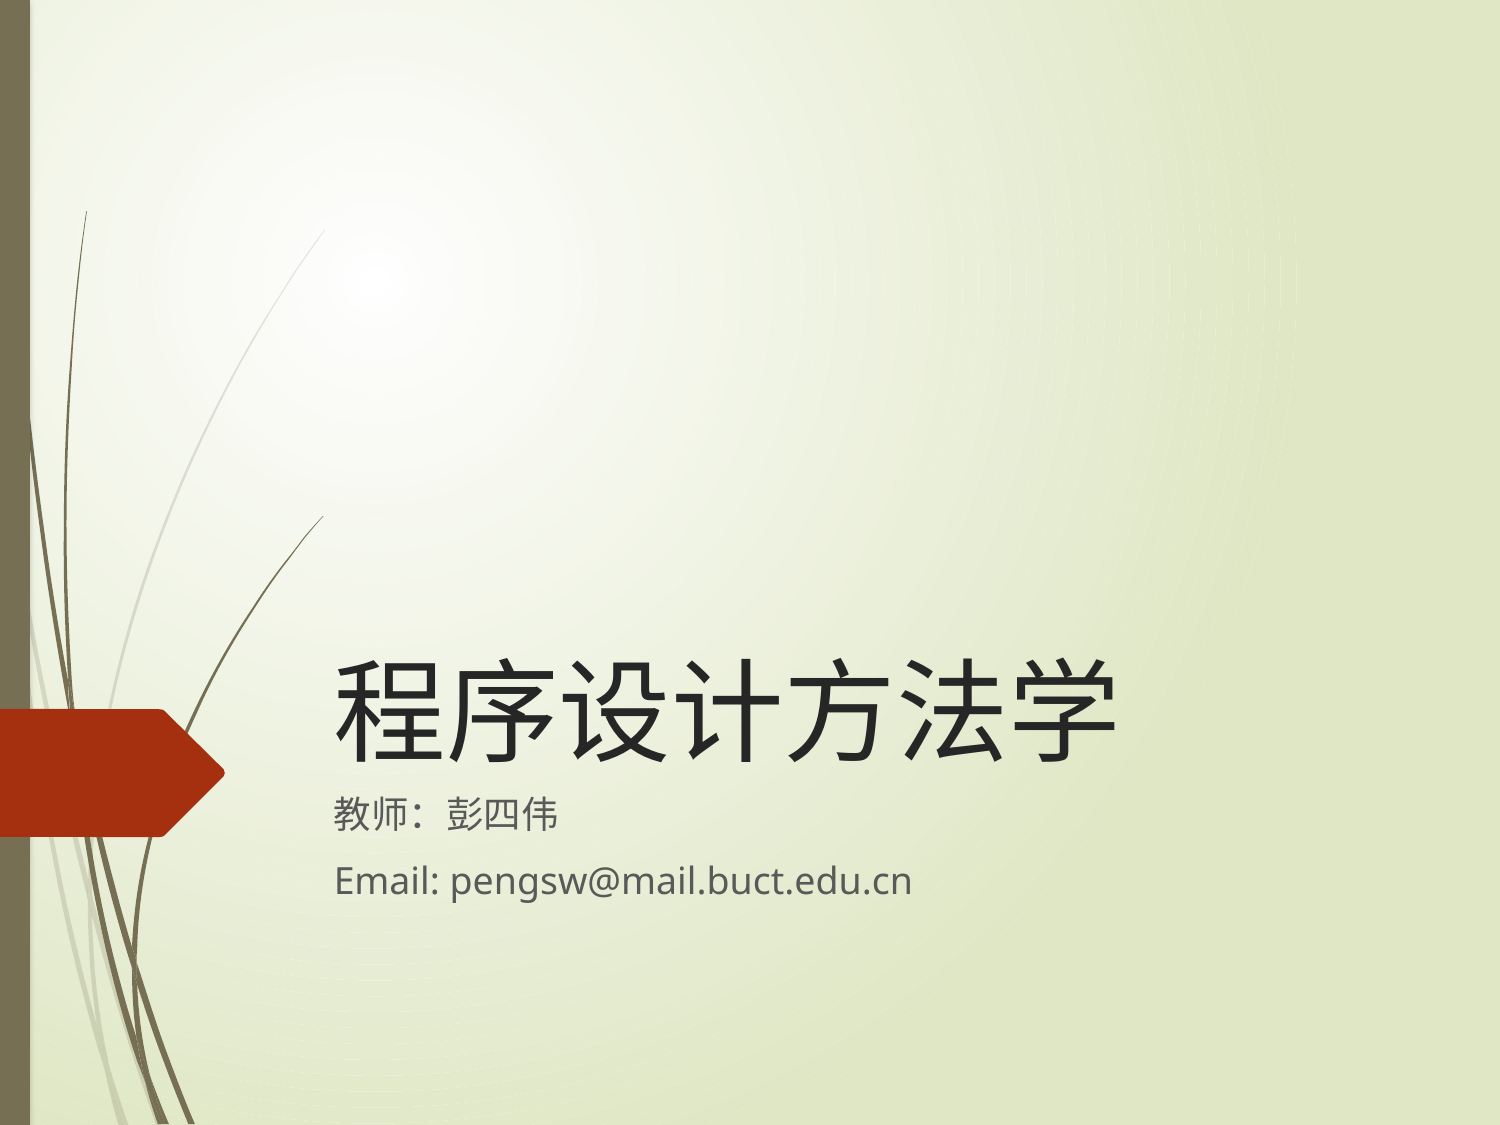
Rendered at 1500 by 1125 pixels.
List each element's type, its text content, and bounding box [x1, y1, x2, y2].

subtitle 教师：彭四伟 Email: pengsw@mail.buct.edu.cn [318, 783, 1402, 969]
title 程序设计方法学 [318, 412, 1402, 783]
